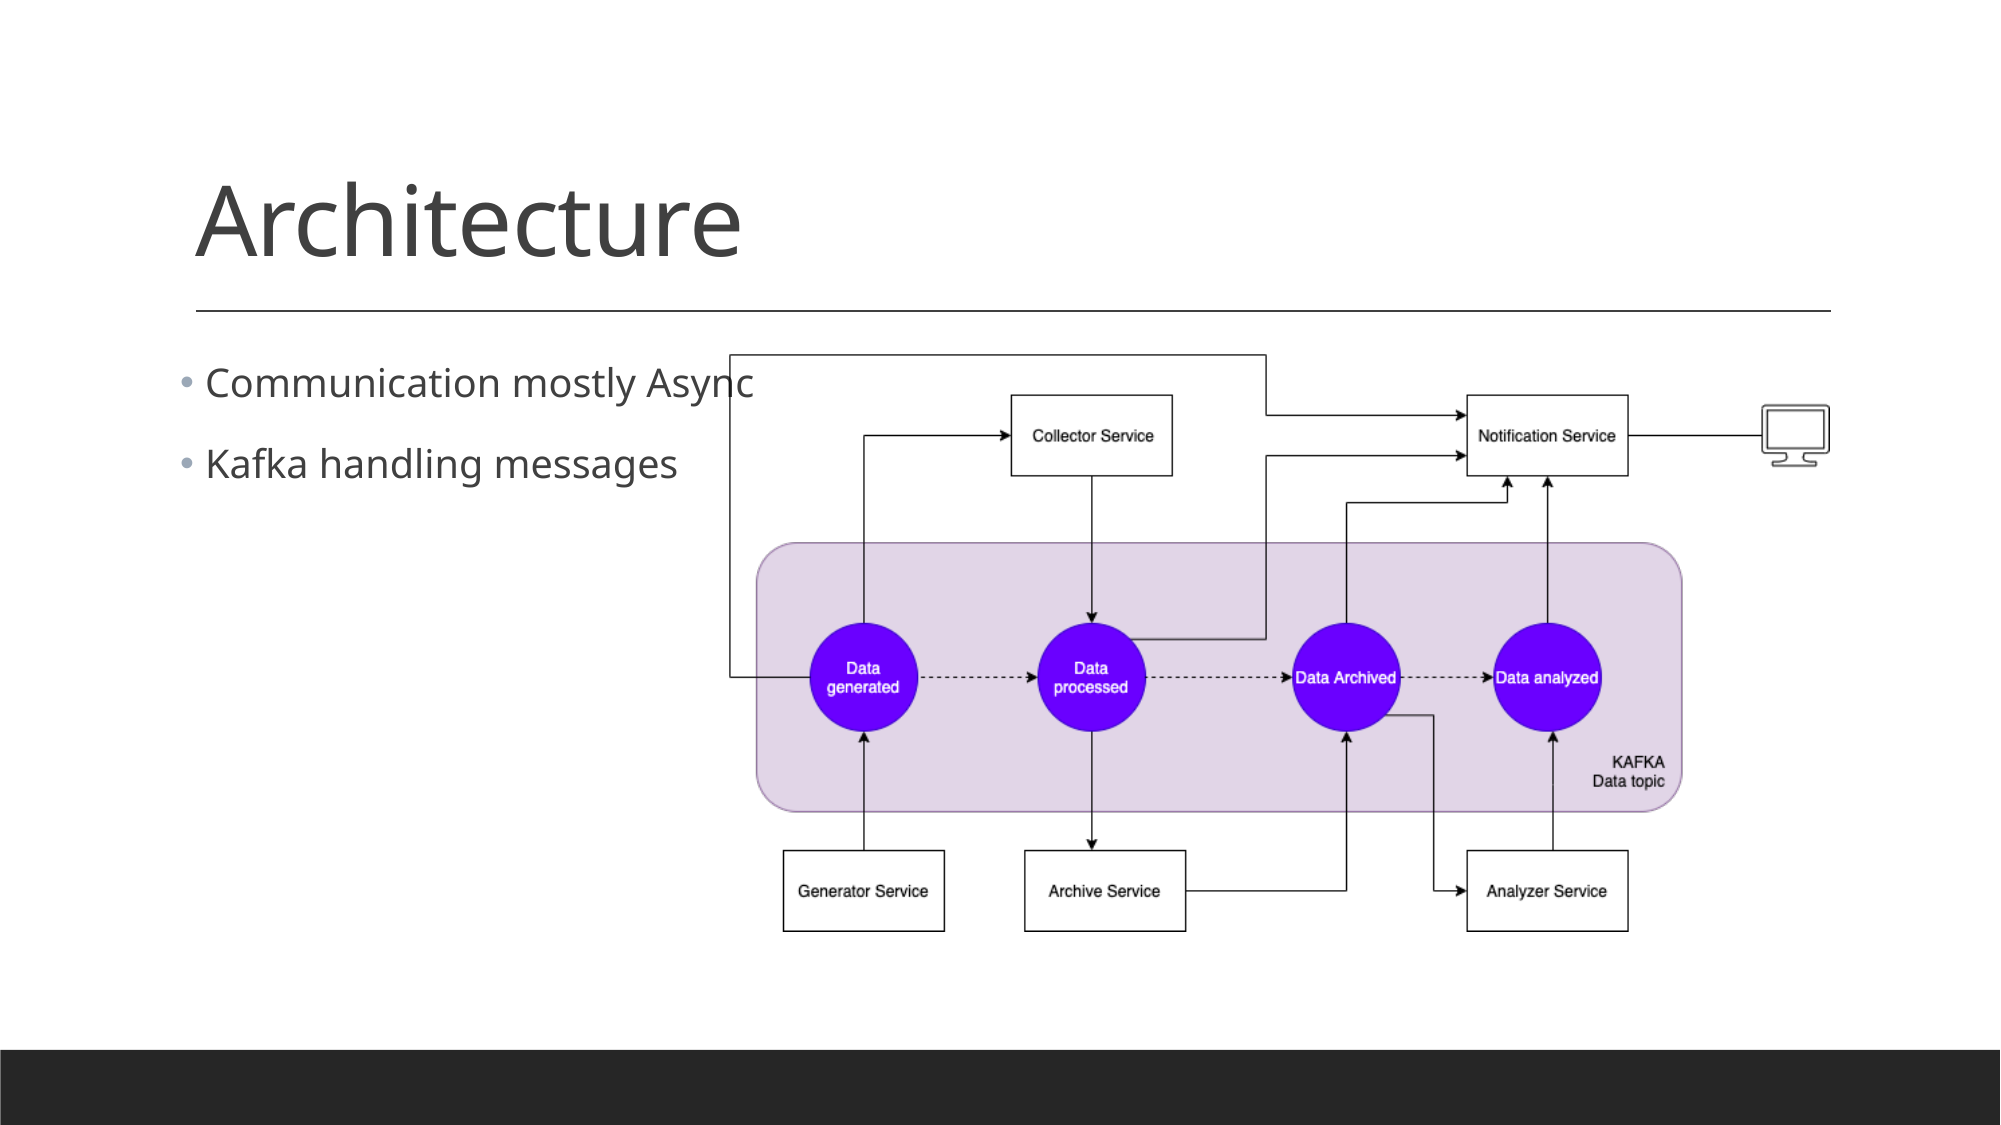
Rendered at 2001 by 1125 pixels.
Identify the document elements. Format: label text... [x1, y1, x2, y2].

title Architecture [180, 47, 1830, 285]
list Communication mostly Async Kafka handling messages [180, 345, 1830, 963]
picture [719, 345, 1831, 932]
